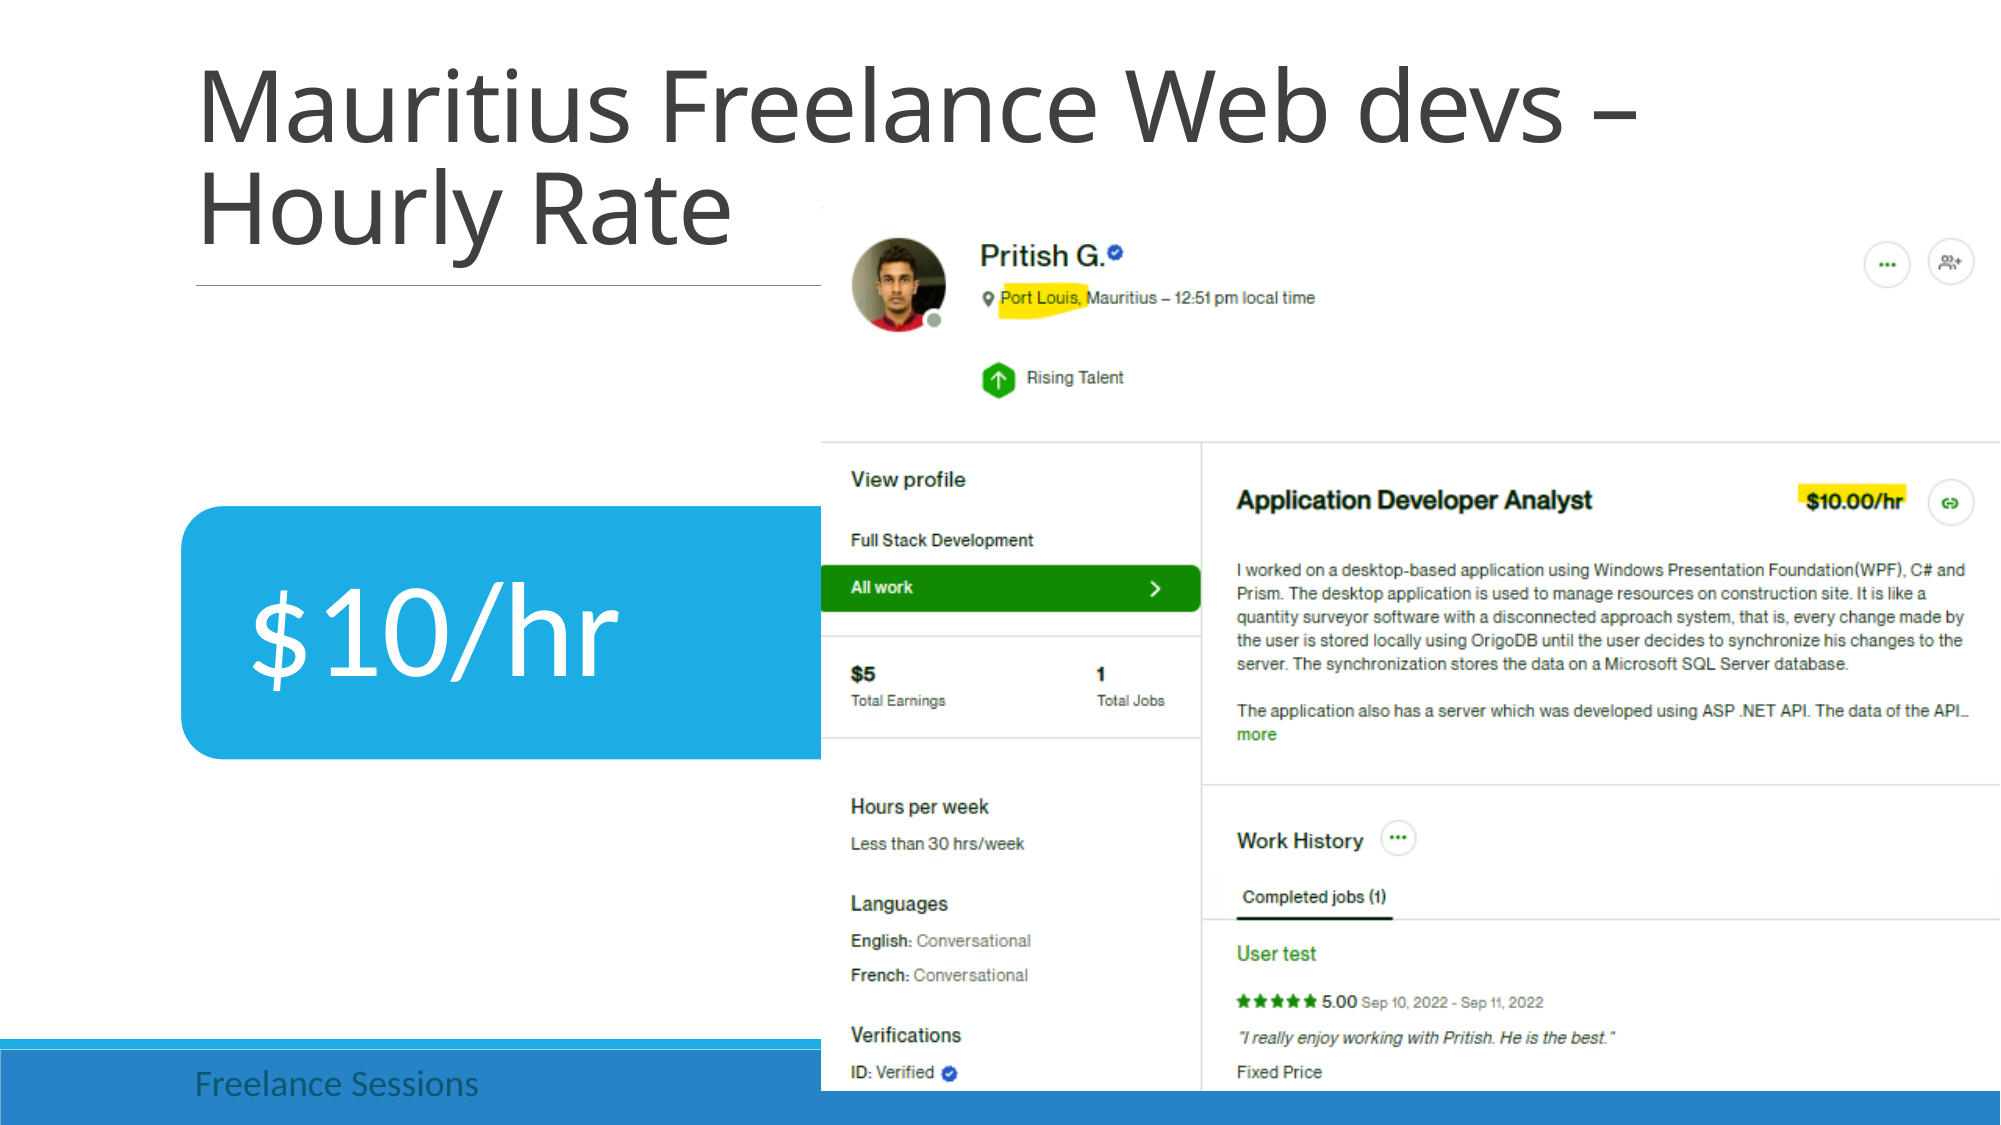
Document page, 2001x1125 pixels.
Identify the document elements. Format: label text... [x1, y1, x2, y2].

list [179, 302, 818, 964]
picture [821, 206, 2000, 1091]
text_box Freelance Sessions [180, 1051, 1348, 1112]
title Mauritius Freelance Web devs – Hourly Rate [180, 34, 1830, 273]
